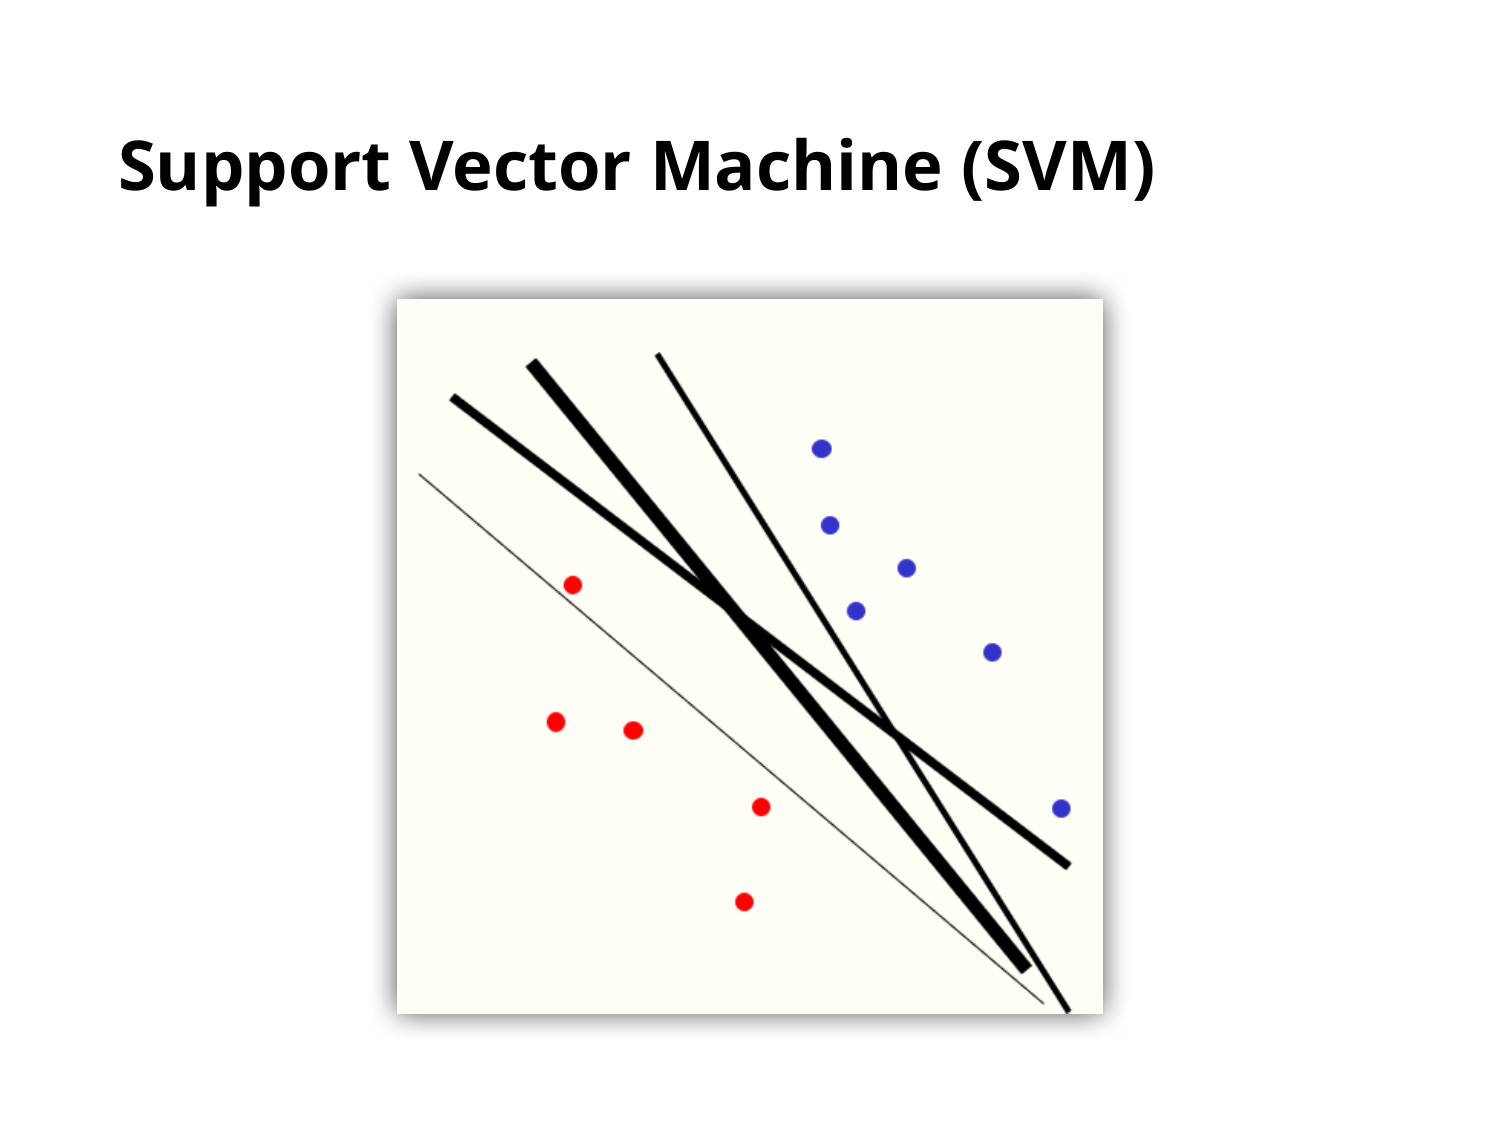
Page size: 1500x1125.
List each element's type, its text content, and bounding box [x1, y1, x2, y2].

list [397, 299, 1103, 1014]
title Support Vector Machine (SVM) [103, 59, 1397, 278]
